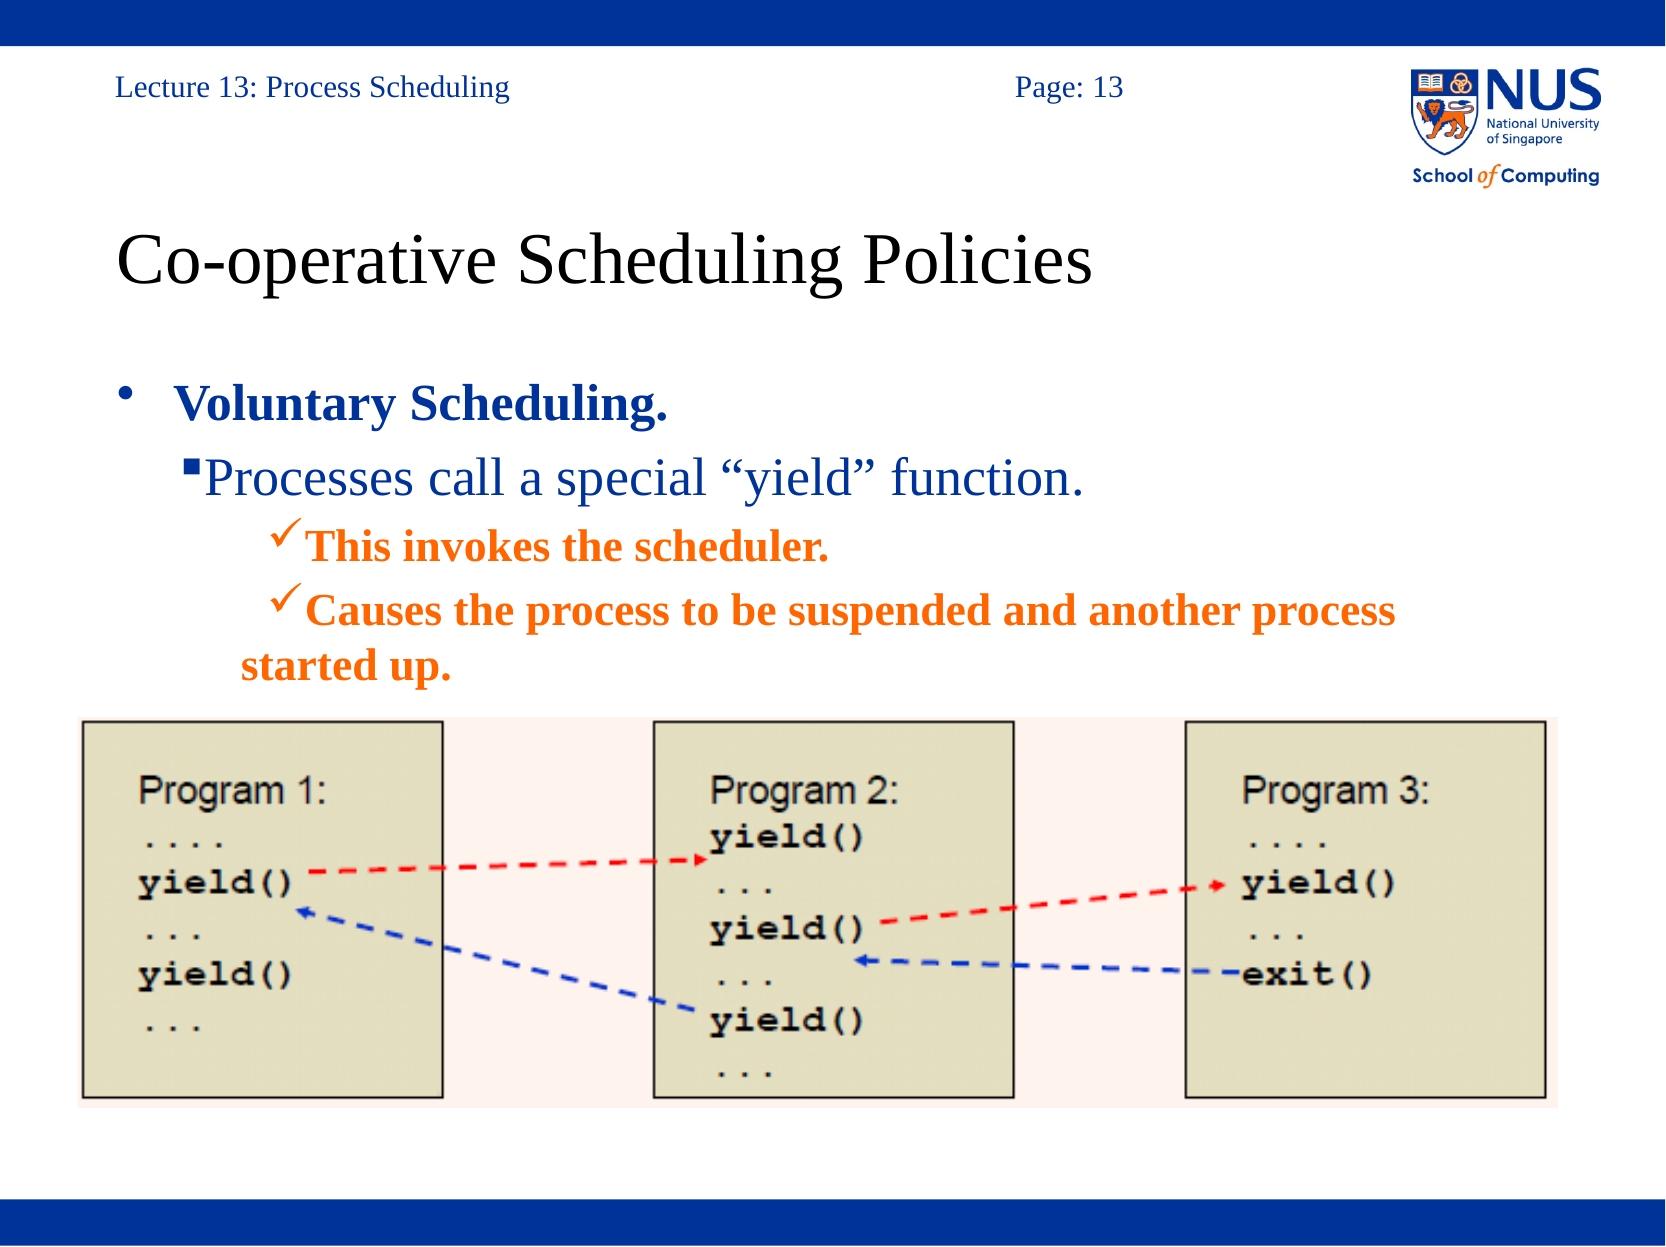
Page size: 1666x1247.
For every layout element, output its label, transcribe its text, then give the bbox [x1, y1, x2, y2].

picture [76, 717, 1558, 1108]
title Co-operative Scheduling Policies [100, 150, 1288, 358]
picture [1411, 67, 1601, 190]
list Voluntary Scheduling. Processes call a special “yield” function. This invokes the scheduler. Causes the process to be suspended and another process started up. [100, 359, 1516, 635]
